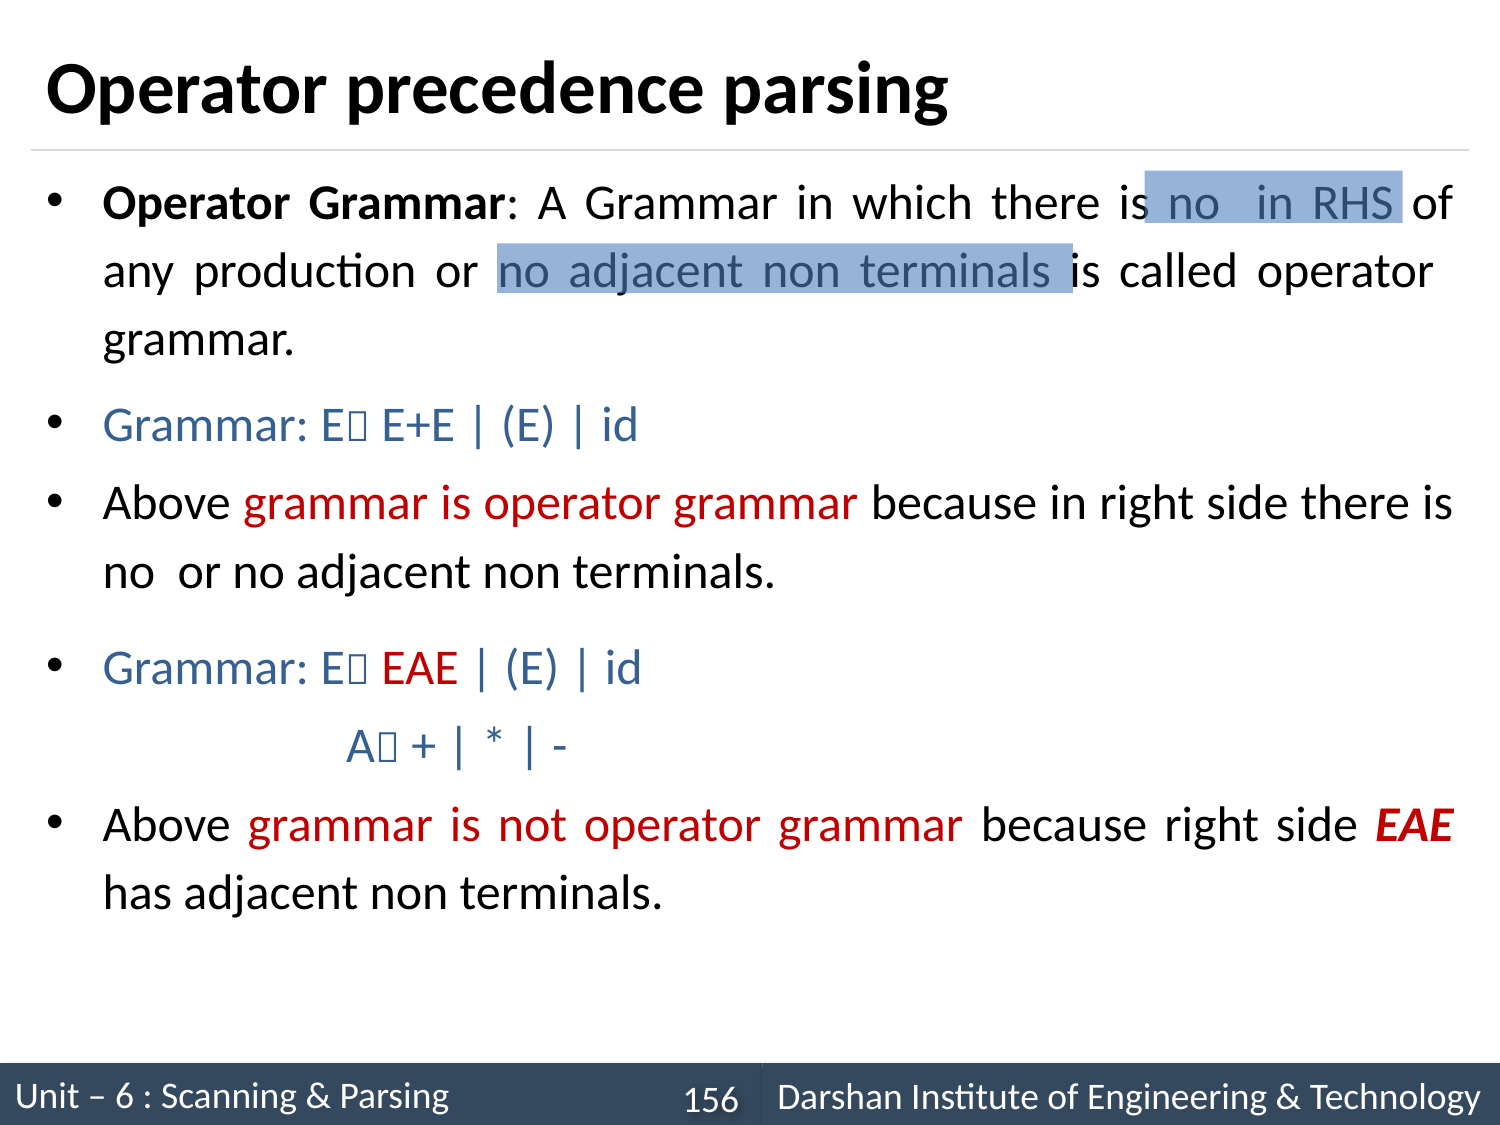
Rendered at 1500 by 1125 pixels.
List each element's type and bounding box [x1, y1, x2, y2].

text_box [495, 241, 1075, 295]
text_box [1142, 168, 1405, 225]
title [31, 17, 1469, 150]
text_box [31, 618, 1469, 1006]
